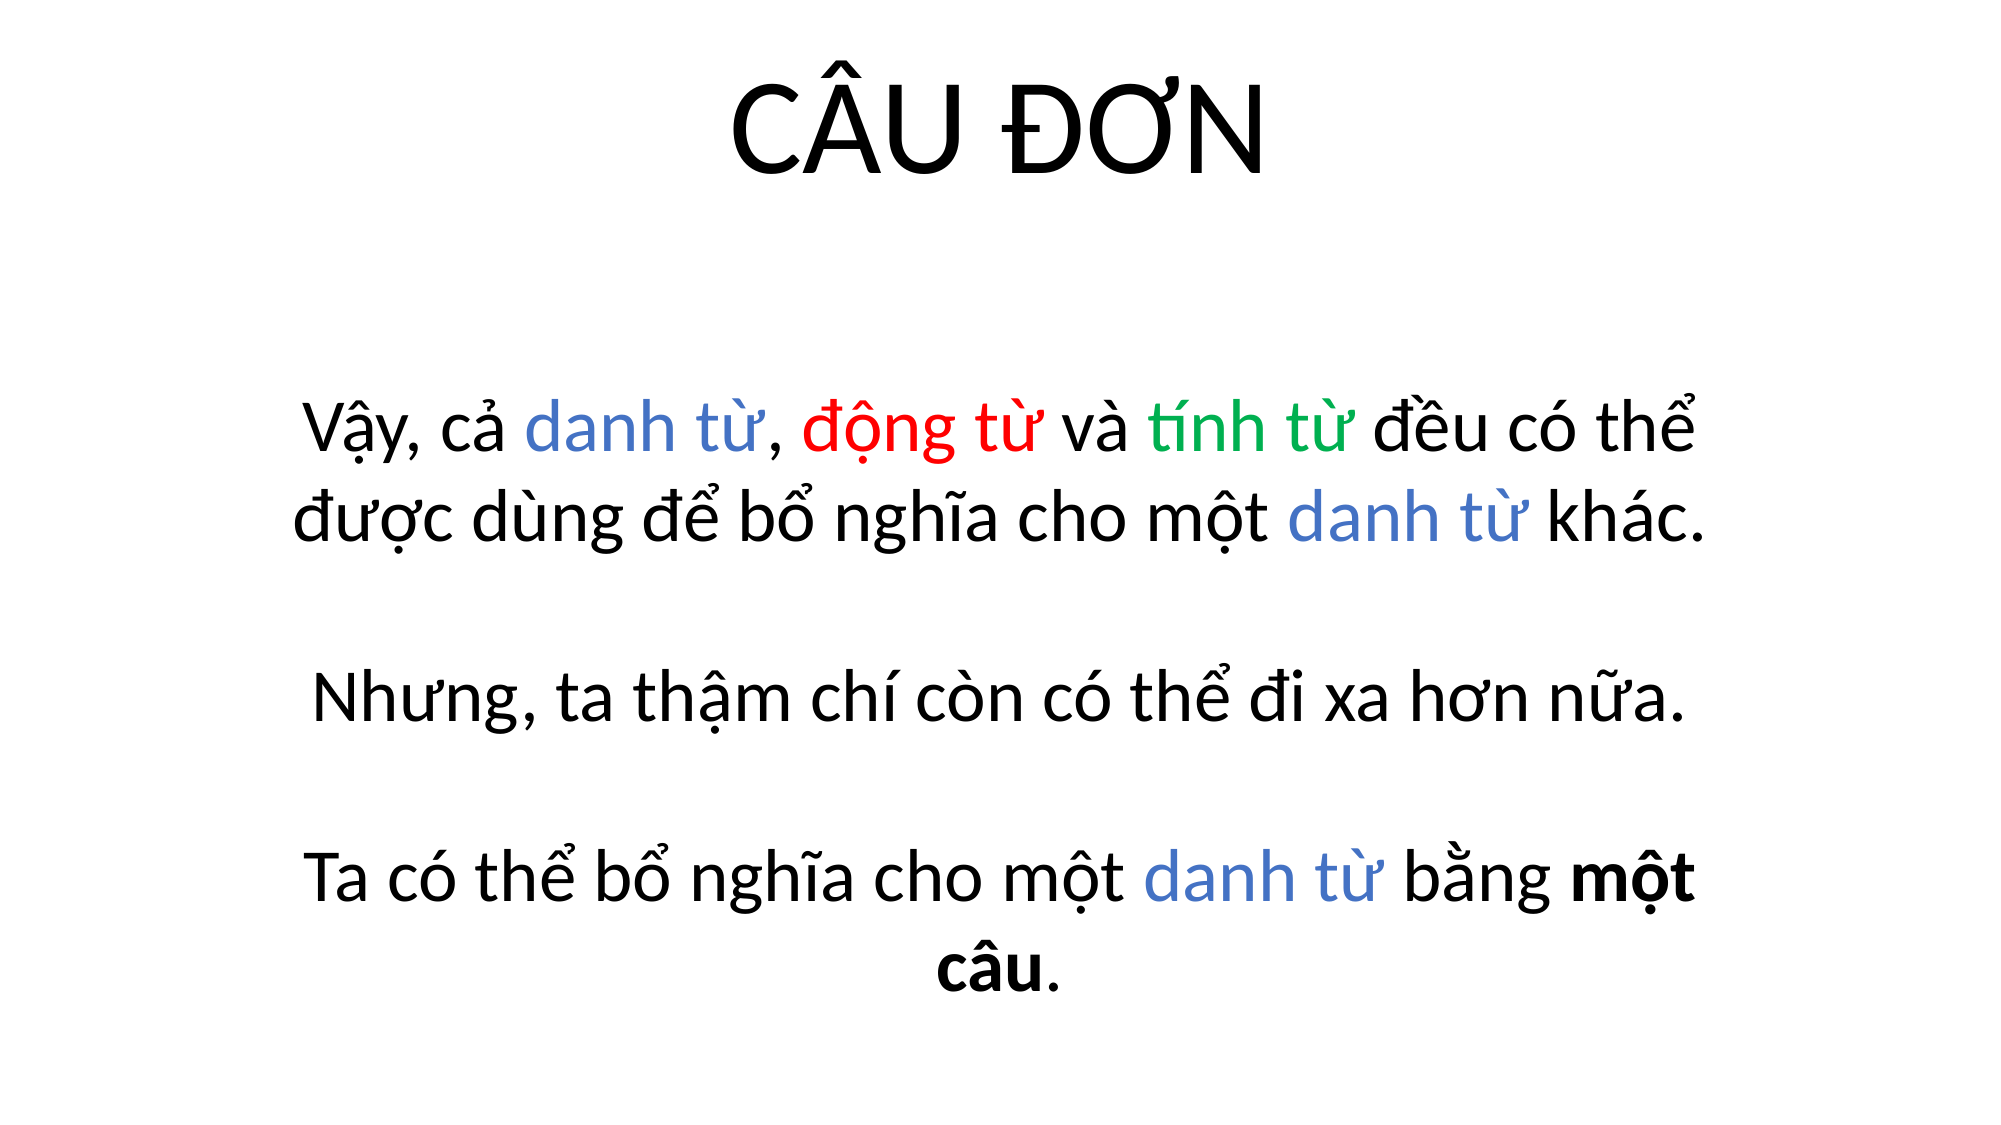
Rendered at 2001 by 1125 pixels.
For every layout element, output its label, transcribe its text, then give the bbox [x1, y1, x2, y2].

text_box CÂU ĐƠN [249, 47, 1750, 236]
text_box Vậy, cả danh từ, động từ và tính từ đều có thể được dùng để bổ nghĩa cho một danh từ khác. Nhưng, ta thậm chí còn có thể đi xa hơn nữa. Ta có thể bổ nghĩa cho một danh từ bằng một câu. [220, 368, 1780, 1014]
